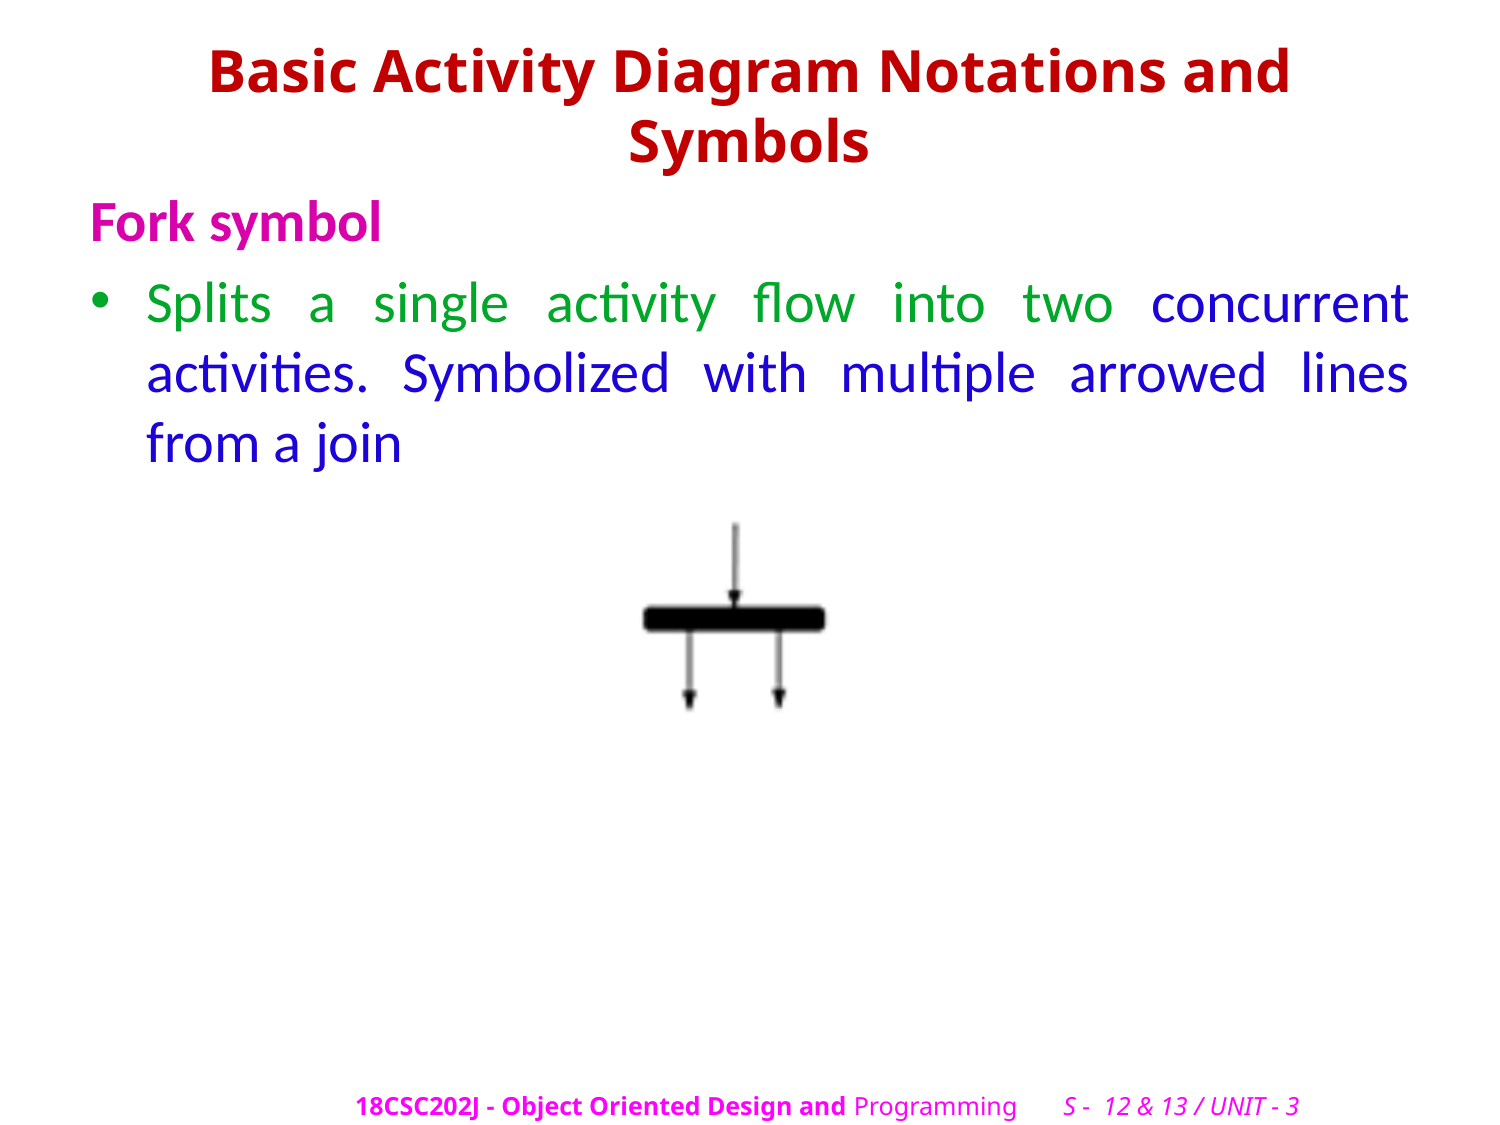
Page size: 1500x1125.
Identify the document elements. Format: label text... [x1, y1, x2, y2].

picture [612, 508, 846, 746]
title Basic Activity Diagram Notations and Symbols [75, 45, 1425, 163]
text_box 18CSC202J - Object Oriented Design and Programming S - 12 & 13 / UNIT - 3 [190, 1081, 1465, 1125]
list Fork symbol Splits a single activity flow into two concurrent activities. Symbolized with multiple arrowed lines from a join [75, 175, 1425, 1064]
